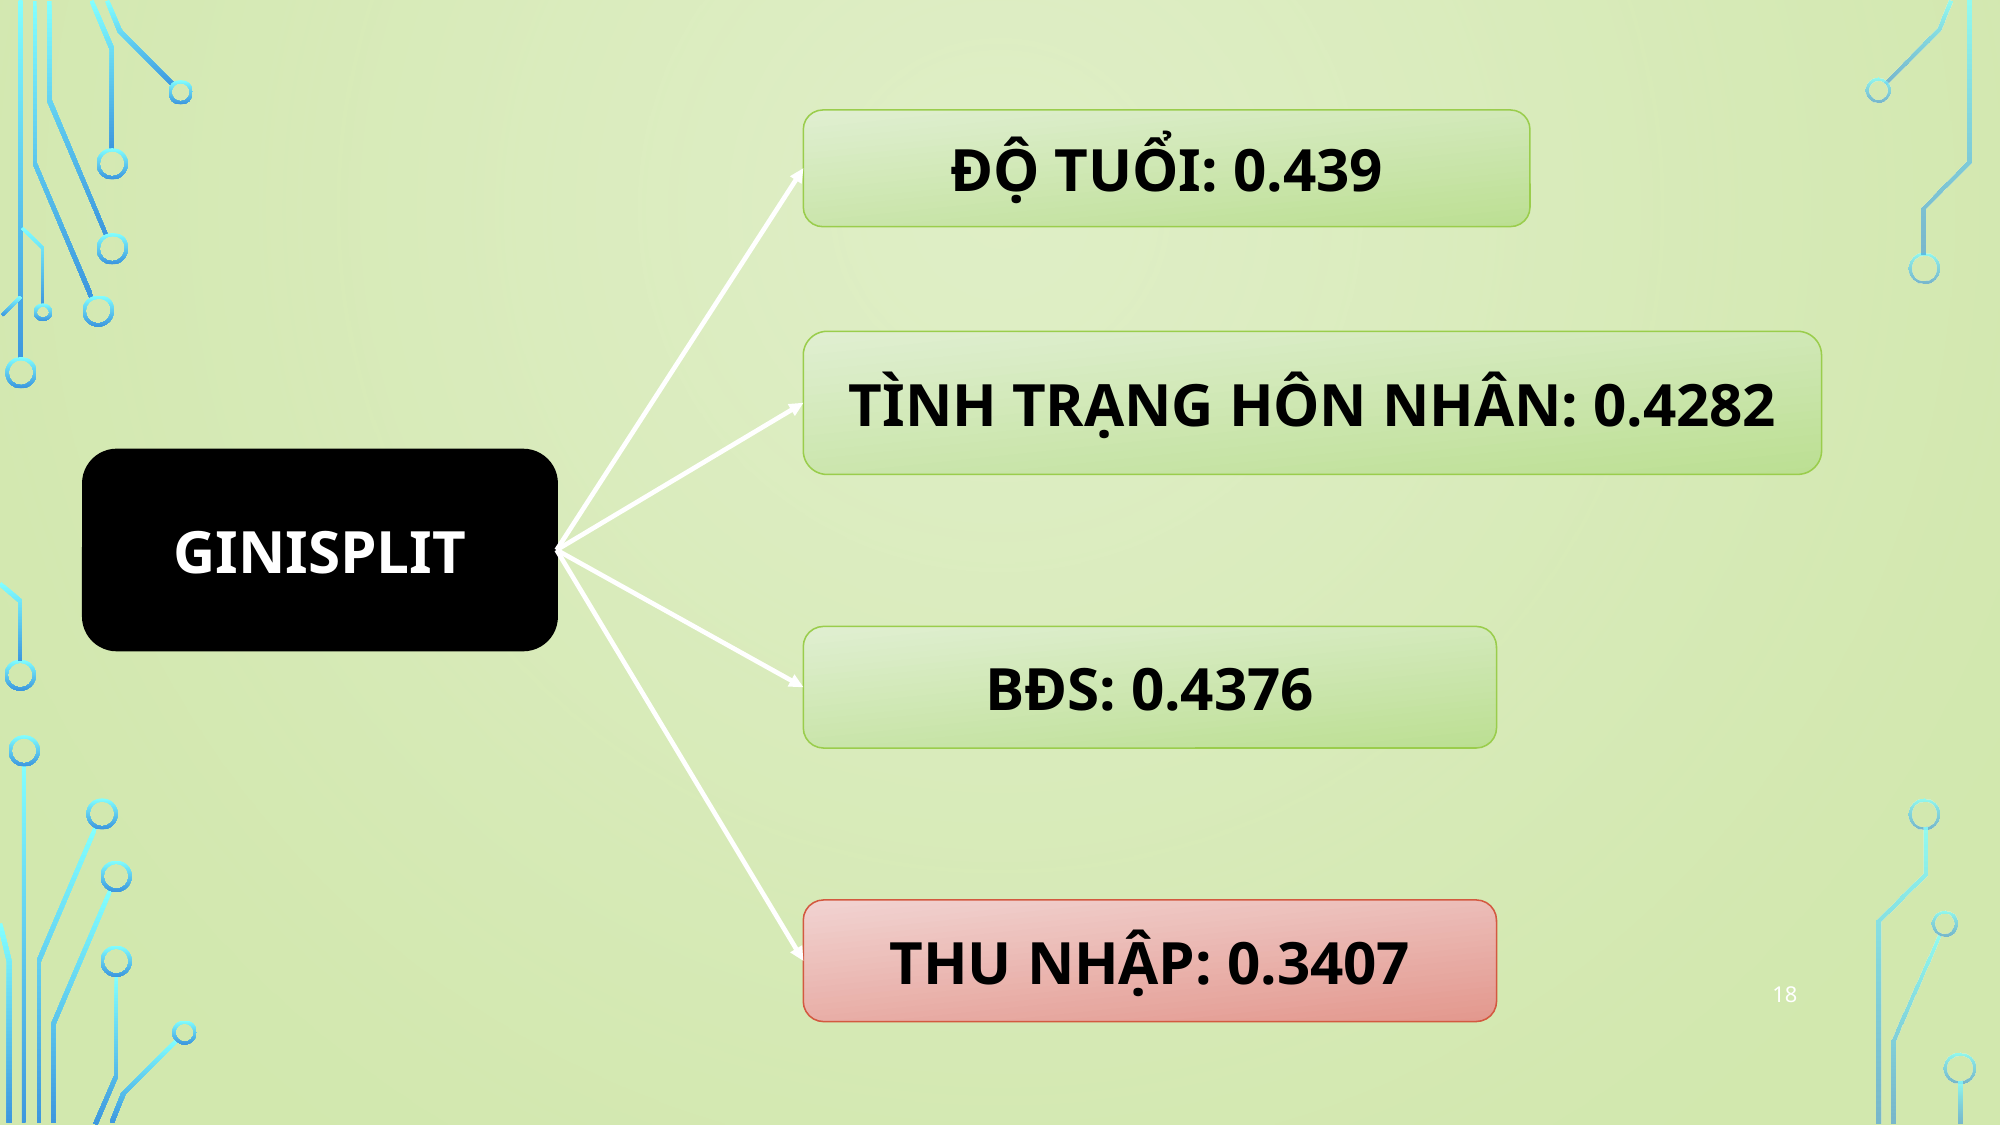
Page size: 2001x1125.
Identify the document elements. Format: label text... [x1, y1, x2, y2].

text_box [556, 402, 804, 549]
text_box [556, 549, 804, 962]
text_box THU NHẬP: 0.3407 [802, 899, 1498, 1023]
text_box GINISPLIT [81, 448, 556, 652]
text_box ĐỘ TUỔI: 0.439 [802, 109, 1531, 228]
slide_number 18 [1685, 965, 1813, 1025]
text_box TÌNH TRẠNG HÔN NHÂN: 0.4282 [804, 330, 1823, 476]
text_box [556, 168, 804, 402]
text_box BĐS: 0.4376 [804, 625, 1498, 749]
